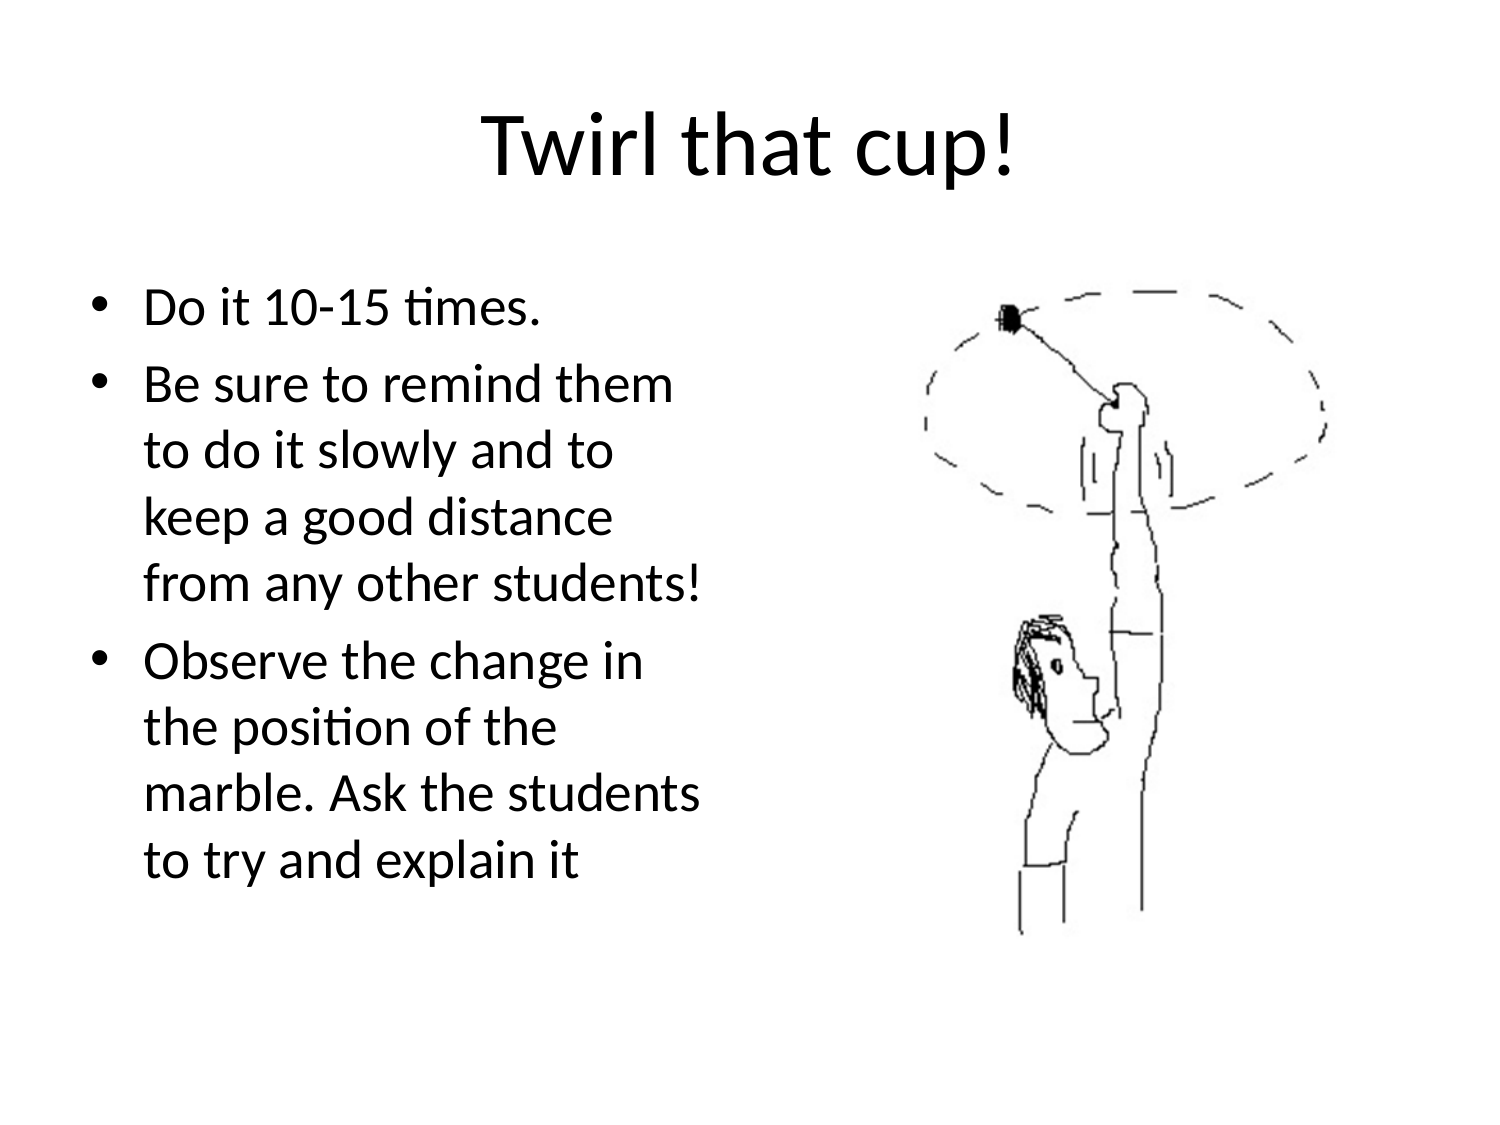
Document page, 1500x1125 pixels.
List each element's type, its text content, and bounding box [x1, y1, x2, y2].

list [887, 249, 1368, 983]
title Twirl that cup! [75, 45, 1425, 233]
list Do it 10-15 times. Be sure to remind them to do it slowly and to keep a good distance from any other students! Observe the change in the position of the marble. Ask the students to try and explain it [75, 262, 738, 1005]
